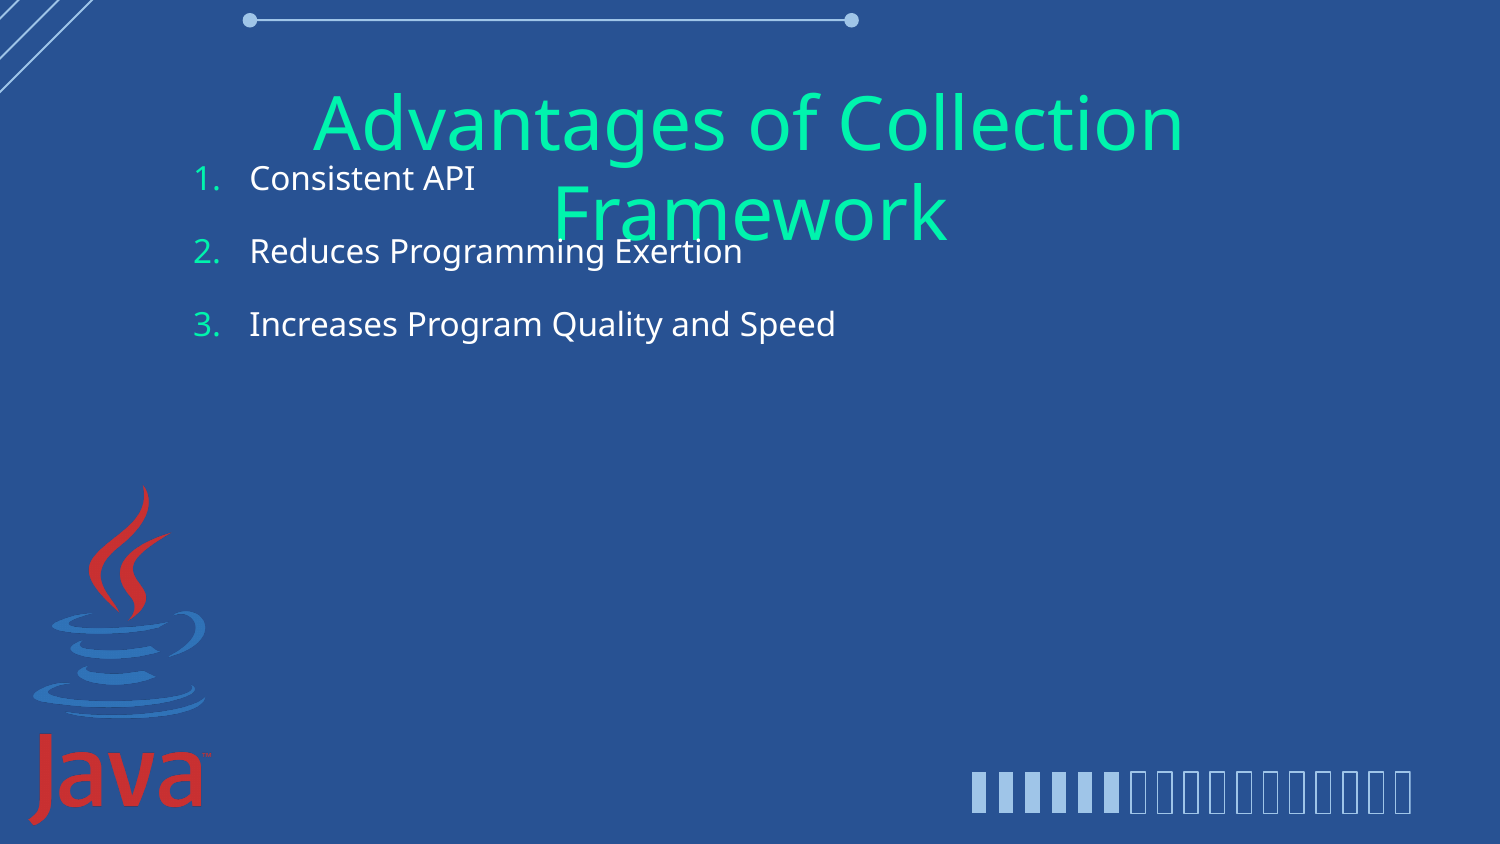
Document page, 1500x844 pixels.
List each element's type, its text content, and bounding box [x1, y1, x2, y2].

picture [0, 468, 307, 842]
title Advantages of Collection Framework [118, 75, 1382, 156]
list Consistent API Reduces Programming Exertion Increases Program Quality and Speed [118, 157, 1382, 703]
